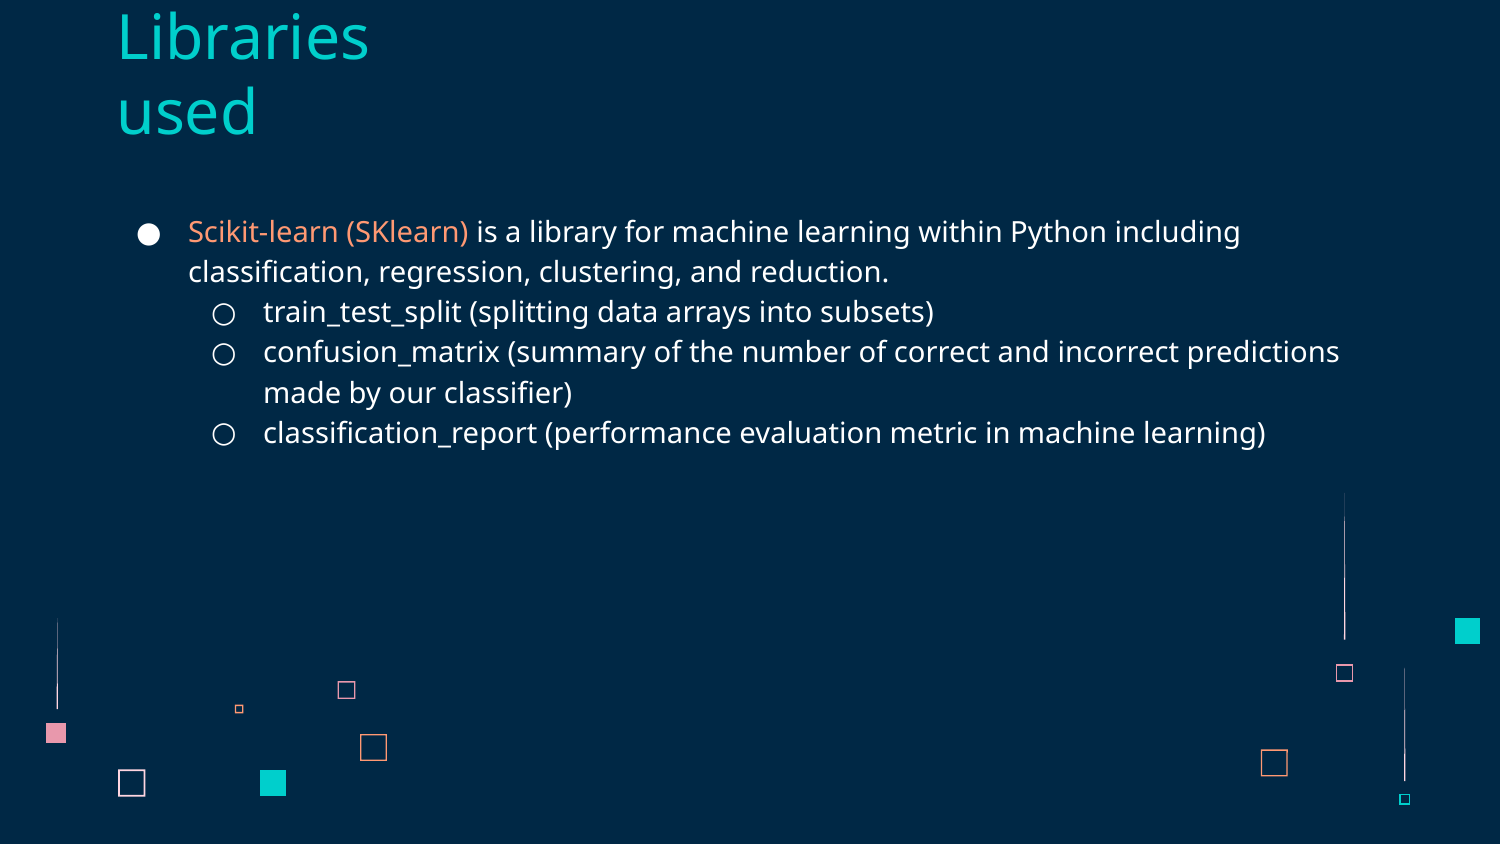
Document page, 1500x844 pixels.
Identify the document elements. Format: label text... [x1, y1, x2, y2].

list Scikit-learn (SKlearn) is a library for machine learning within Python including classification, regression, clustering, and reduction. train_test_split (splitting data arrays into subsets) confusion_matrix (summary of the number of correct and incorrect predictions made by our classifier) classification_report (performance evaluation metric in machine learning) [98, 193, 1402, 732]
title Libraries used [101, 67, 543, 163]
